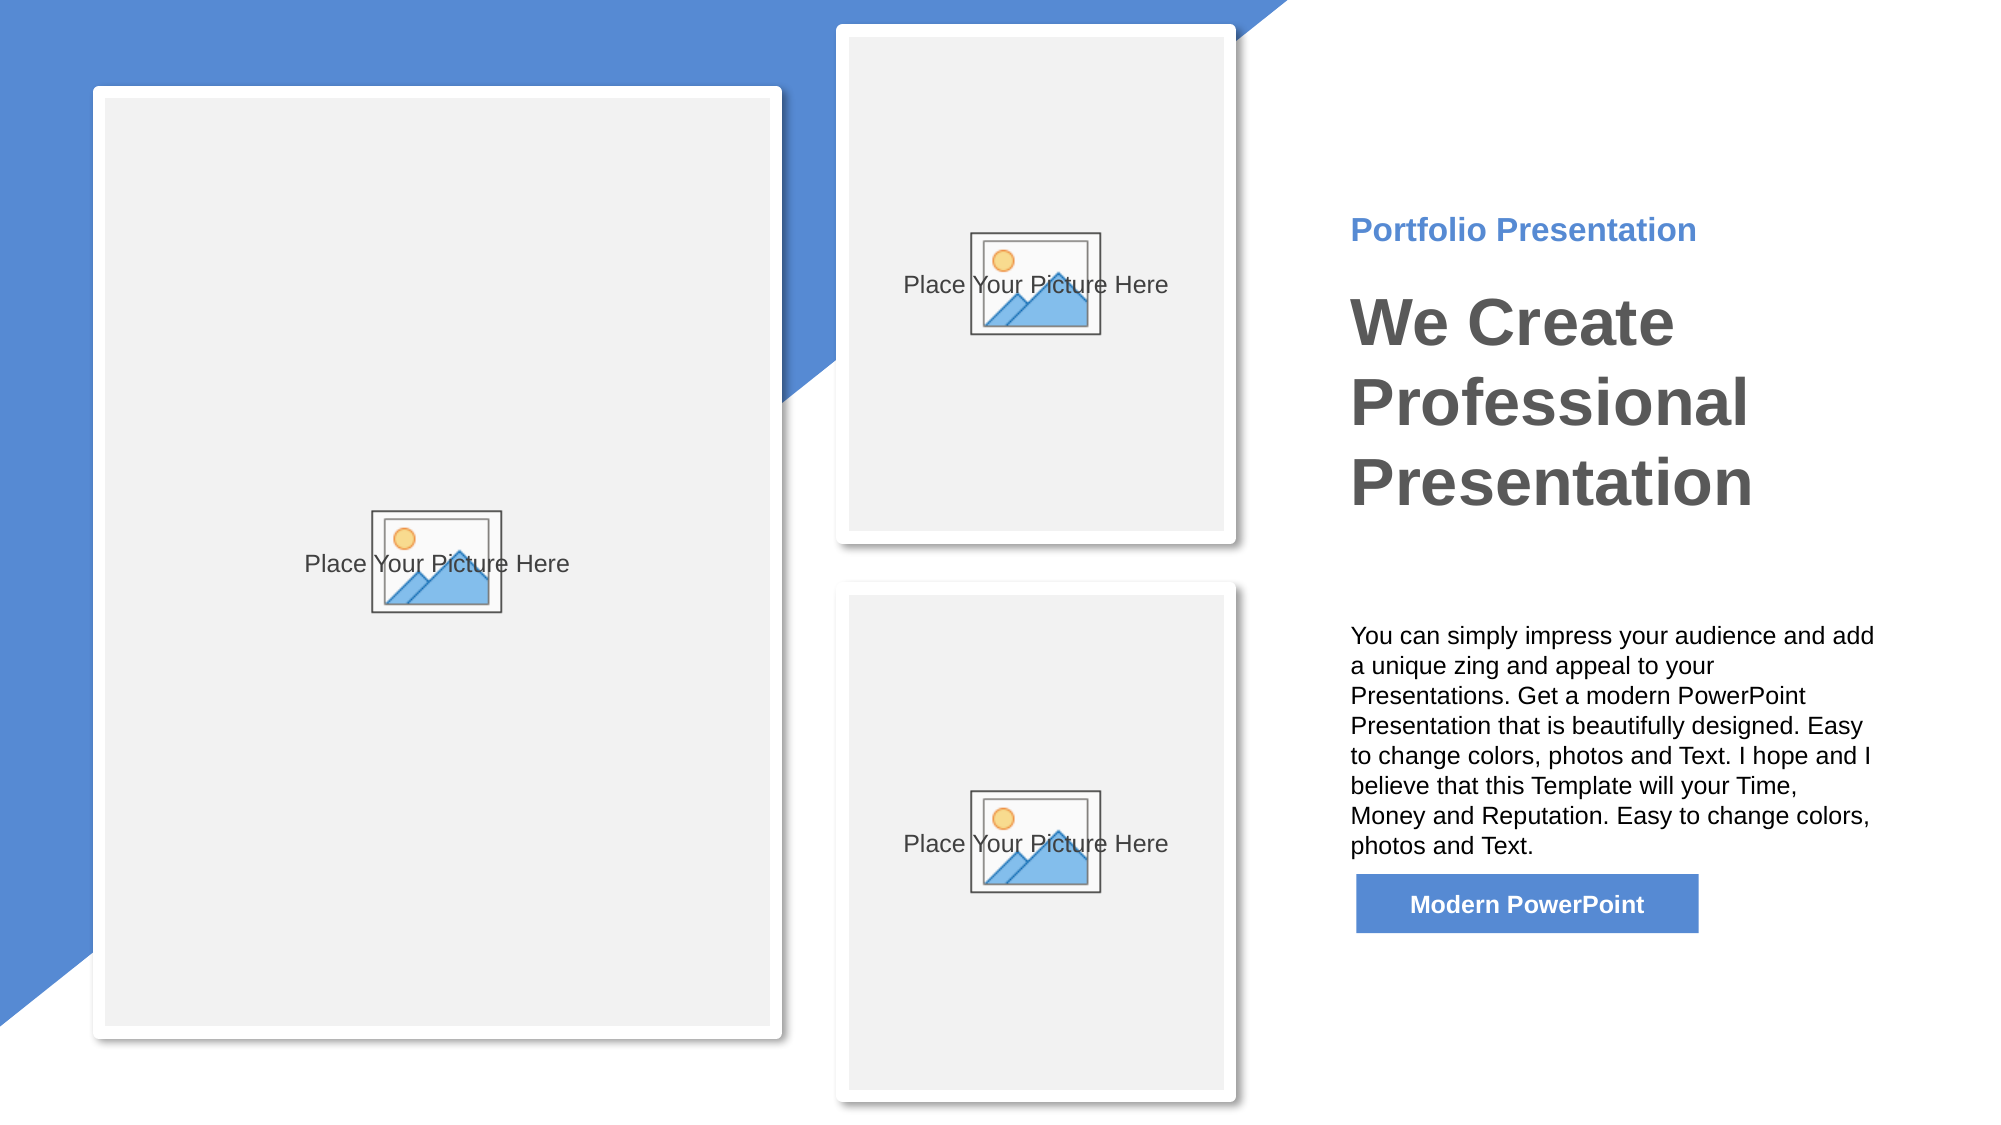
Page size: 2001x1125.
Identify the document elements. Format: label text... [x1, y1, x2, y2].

picture [848, 36, 1224, 532]
text_box You can simply impress your audience and add a unique zing and appeal to your Presentations. Get a modern PowerPoint Presentation that is beautifully designed. Easy to change colors, photos and Text. I hope and I believe that this Template will your Time, Money and Reputation. Easy to change colors, photos and Text. [1335, 612, 1895, 867]
text_box Modern PowerPoint [1356, 874, 1699, 934]
picture [105, 98, 770, 1027]
text_box We Create Professional Presentation [1335, 249, 1895, 548]
text_box Portfolio Presentation [1335, 195, 1844, 249]
picture [848, 594, 1224, 1090]
